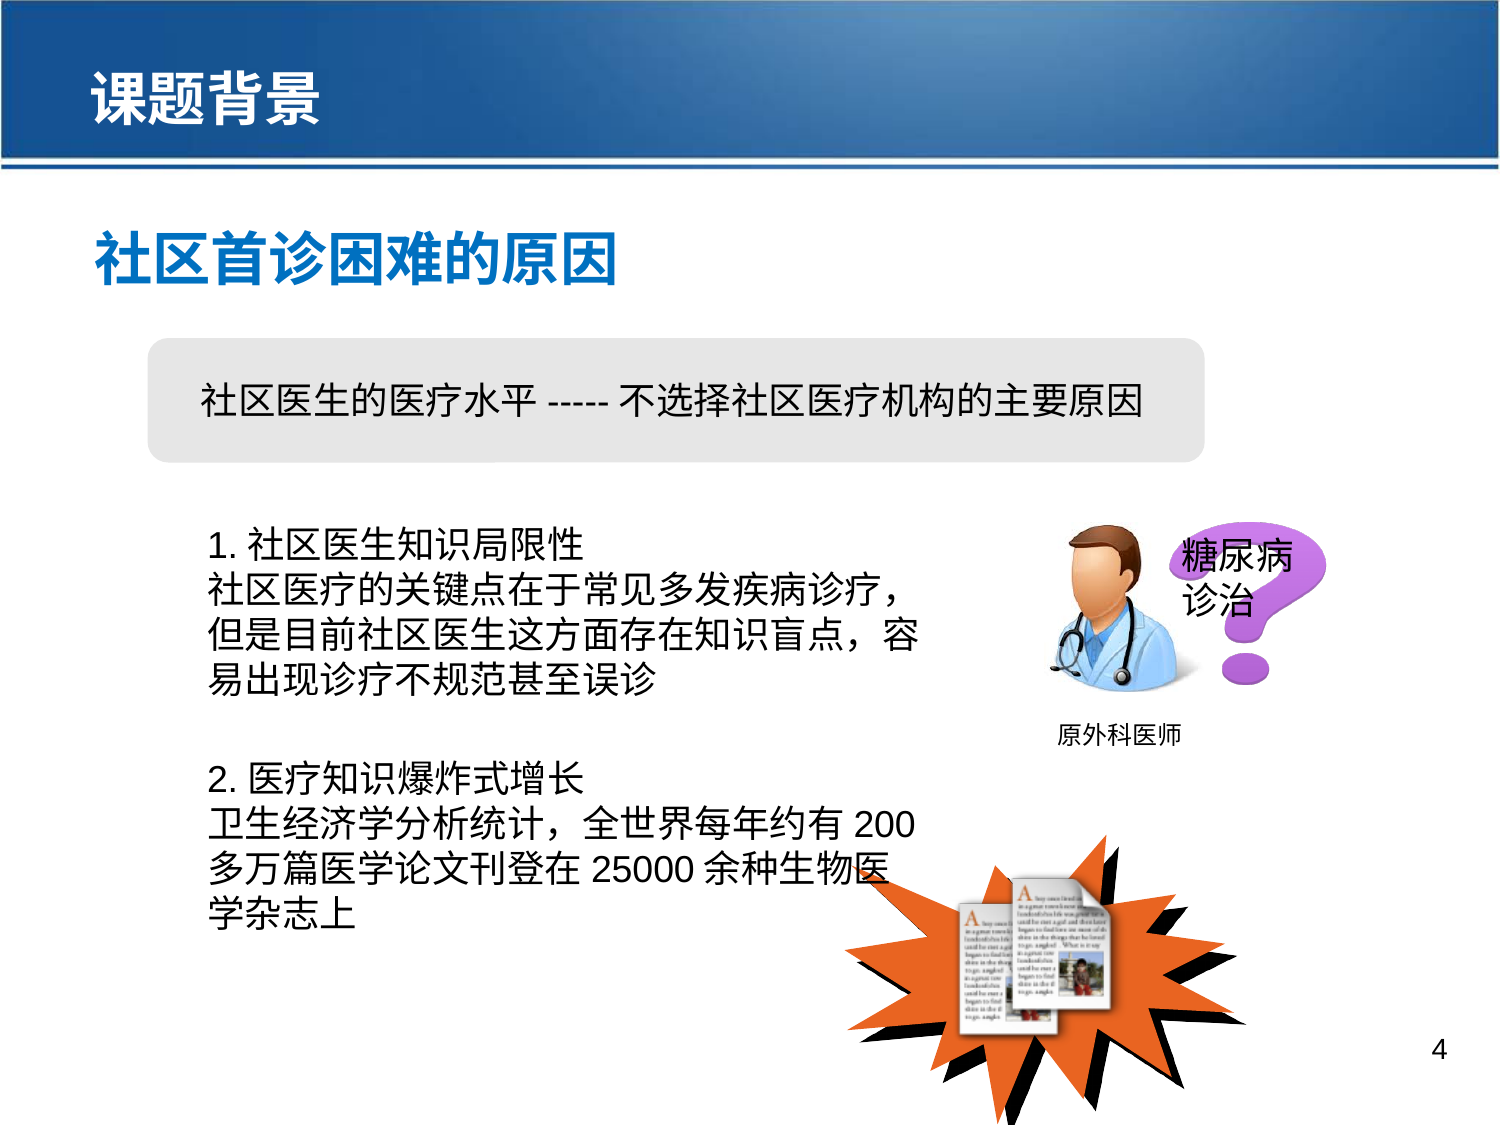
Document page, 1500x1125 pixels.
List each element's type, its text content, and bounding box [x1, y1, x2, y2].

text_box 2.医疗知识爆炸式增长 卫生经济学分析统计，全世界每年约有200多万篇医学论文刊登在25000余种生物医学杂志上 [192, 747, 943, 943]
text_box 原外科医师 [1042, 712, 1205, 758]
picture [940, 864, 1130, 1053]
slide_number 4 [1239, 1022, 1464, 1102]
text_box 社区首诊困难的原因 [79, 214, 634, 300]
text_box [147, 338, 1205, 463]
picture [0, 0, 1500, 1125]
text_box 社区医生的医疗水平-----不选择社区医疗机构的主要原因 [185, 369, 1167, 430]
text_box 课题背景 [74, 54, 1425, 151]
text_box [844, 824, 1235, 1125]
text_box 1.社区医生知识局限性 社区医疗的关键点在于常见多发疾病诊疗，但是目前社区医生这方面存在知识盲点，容易出现诊疗不规范甚至误诊 [192, 513, 941, 747]
